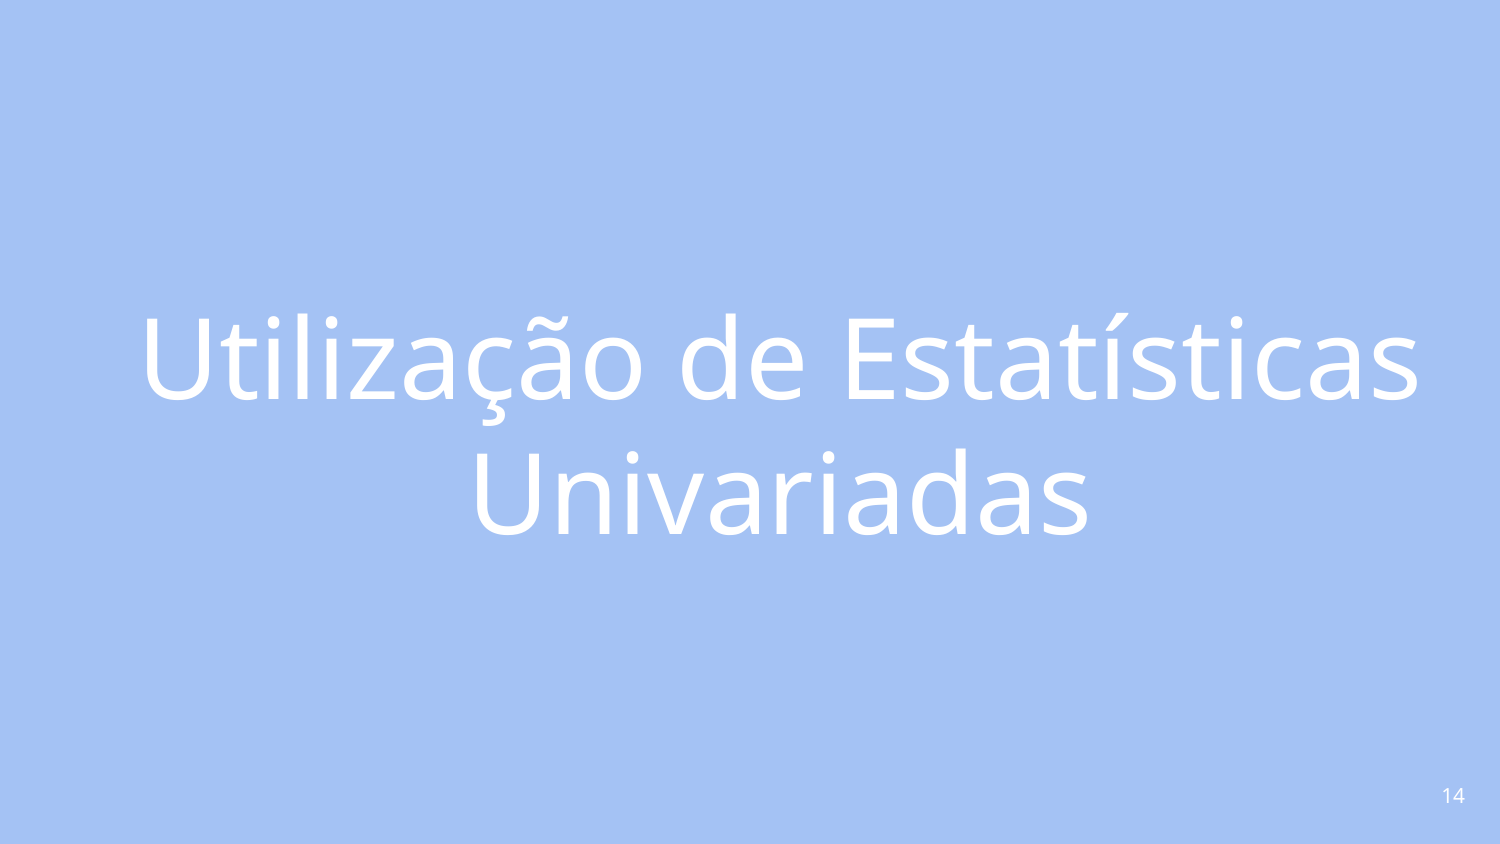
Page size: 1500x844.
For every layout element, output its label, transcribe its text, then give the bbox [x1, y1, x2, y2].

slide_number 14 [1389, 764, 1480, 830]
title Utilização de Estatísticas Univariadas [80, 86, 1480, 757]
